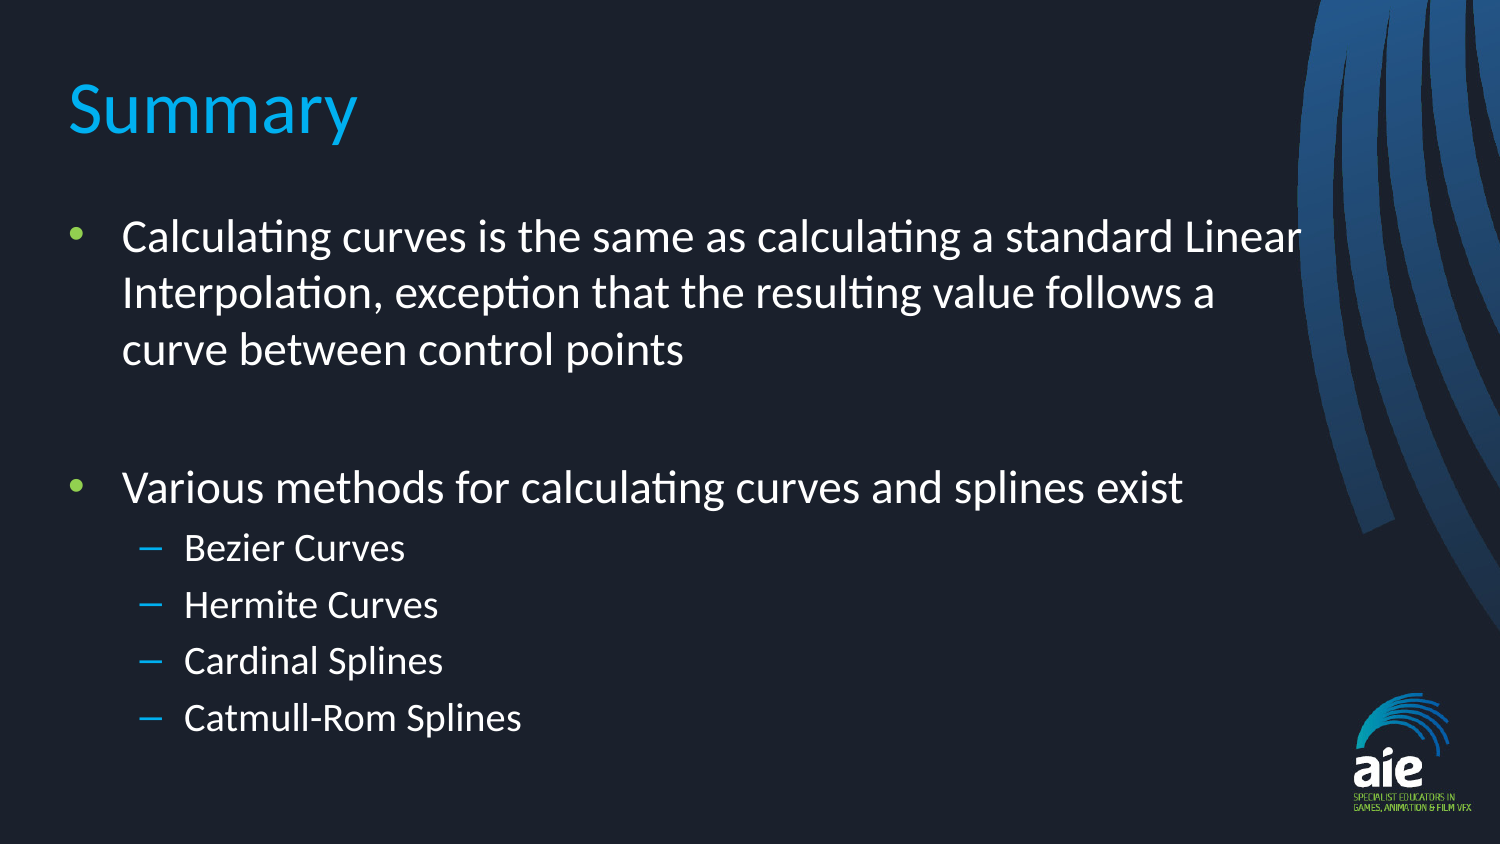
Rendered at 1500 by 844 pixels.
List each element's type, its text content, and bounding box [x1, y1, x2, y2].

list Calculating curves is the same as calculating a standard Linear Interpolation, exception that the resulting value follows a curve between control points Various methods for calculating curves and splines exist Bezier Curves Hermite Curves Cardinal Splines Catmull-Rom Splines [53, 197, 1329, 753]
title Summary [53, 33, 1425, 175]
picture [0, 0, 1500, 844]
